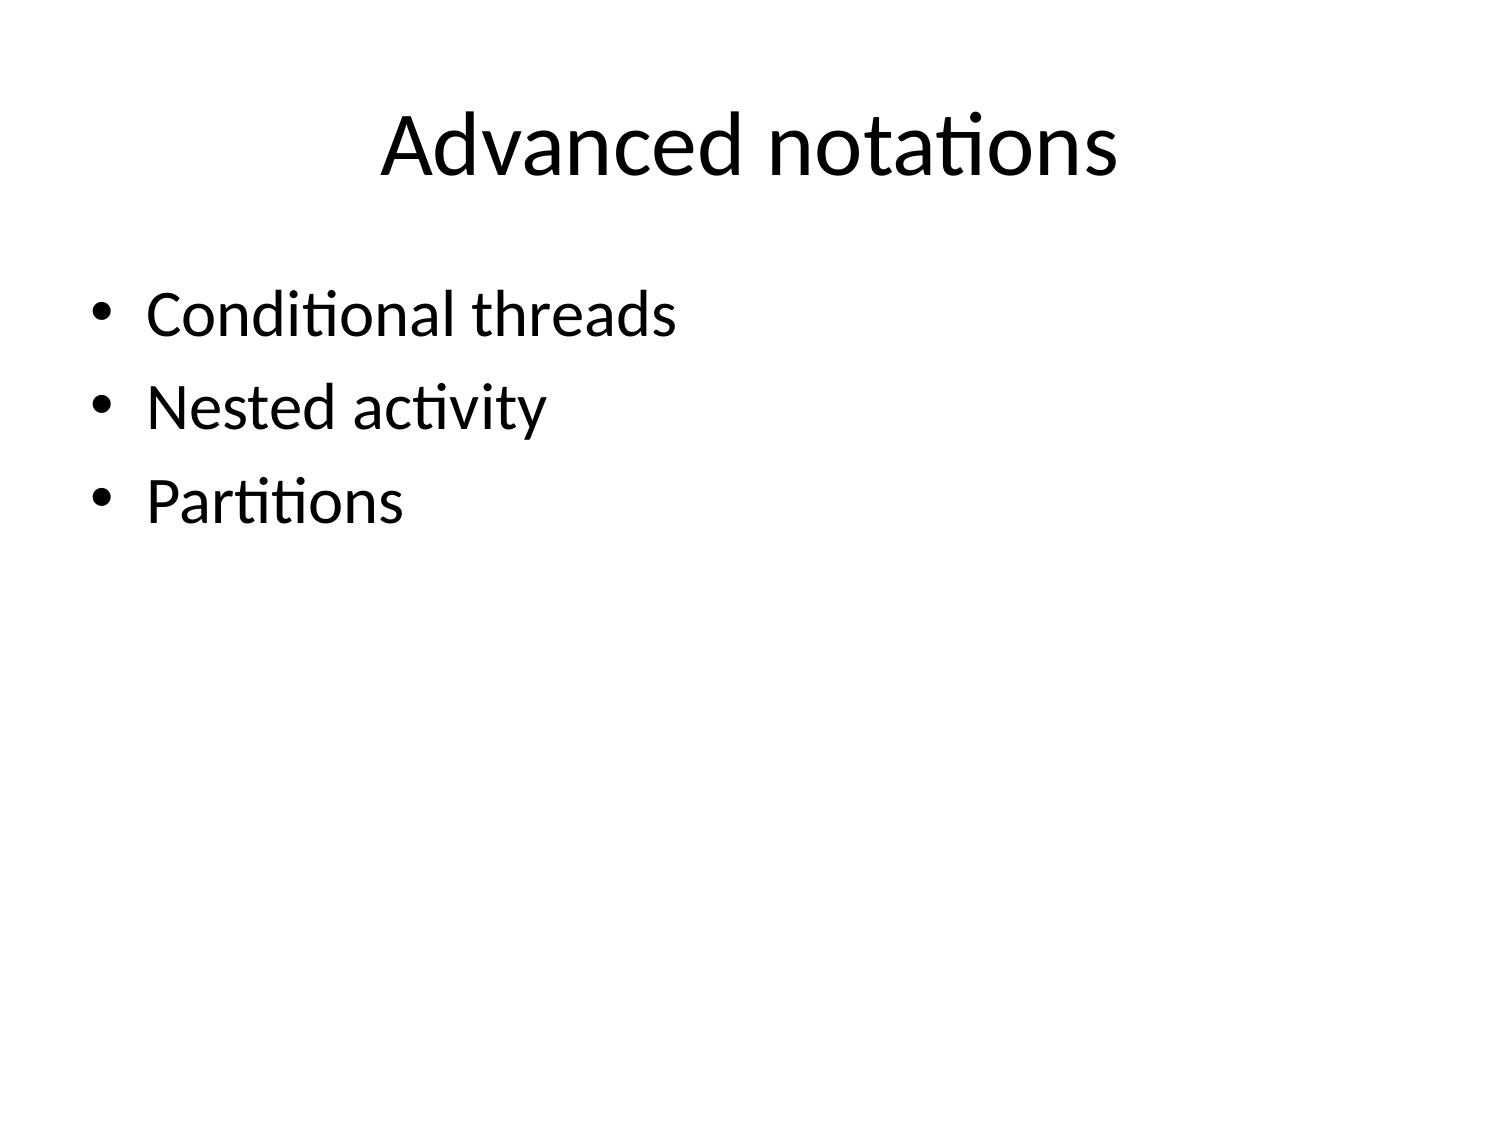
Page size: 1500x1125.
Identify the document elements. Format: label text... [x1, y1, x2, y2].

title Advanced notations [75, 45, 1425, 233]
list Conditional threads Nested activity Partitions [75, 262, 1425, 1005]
